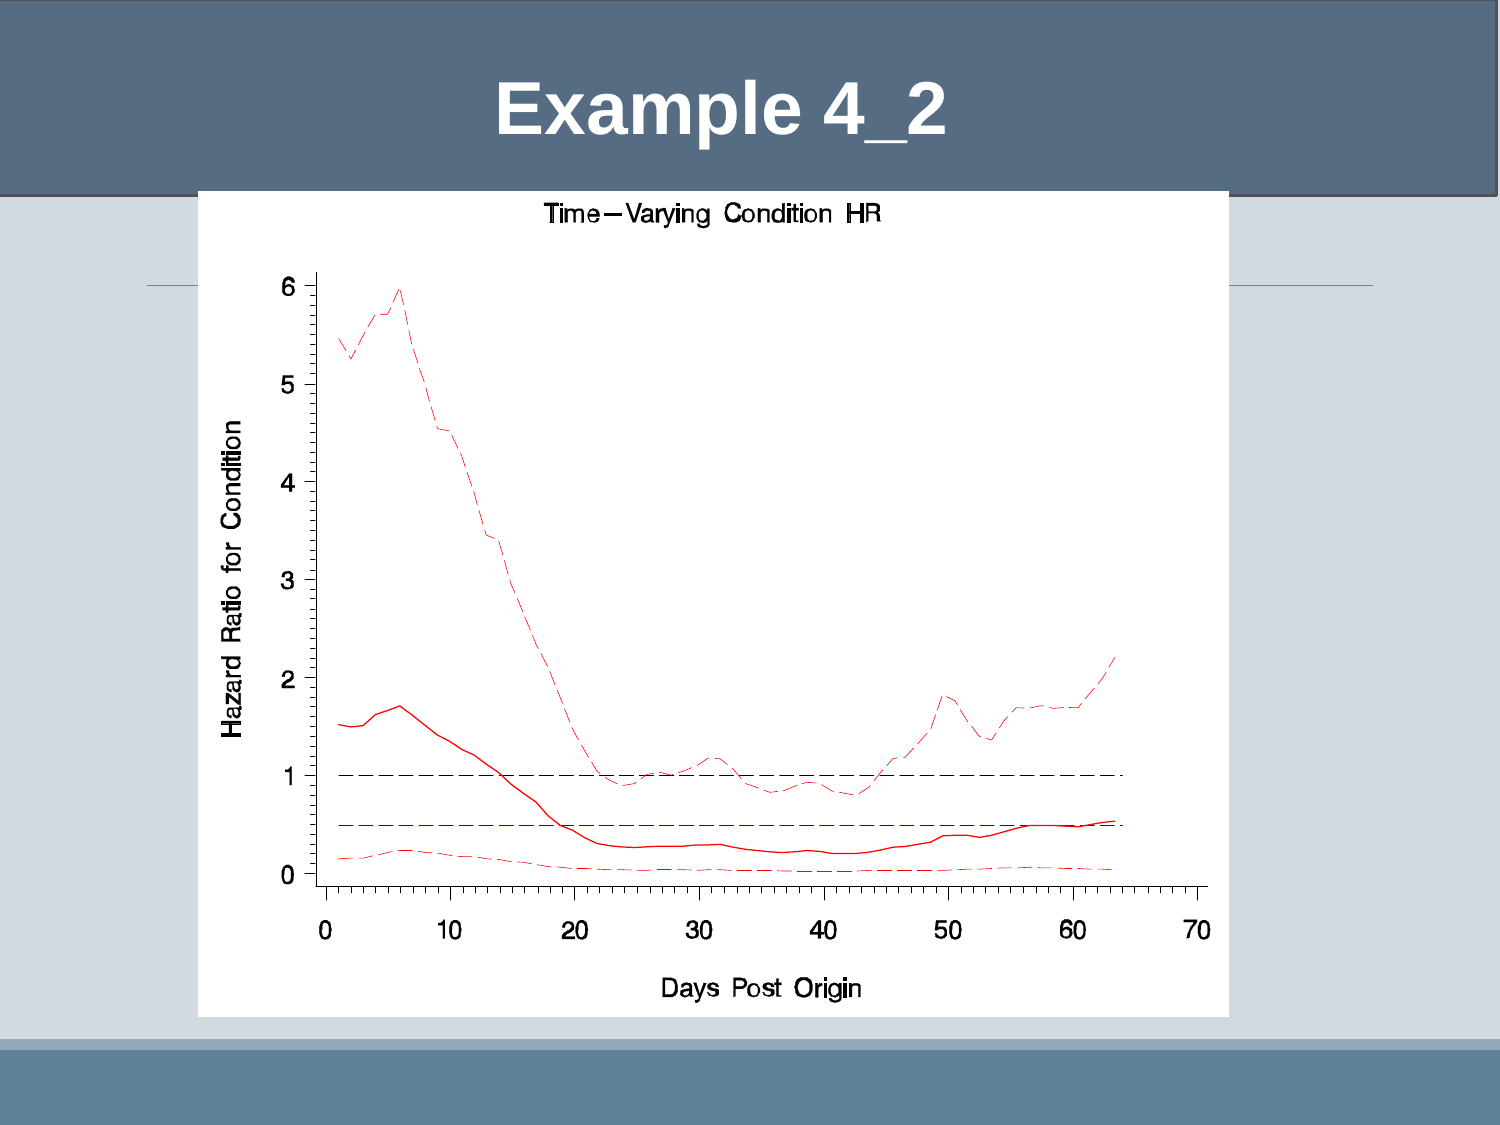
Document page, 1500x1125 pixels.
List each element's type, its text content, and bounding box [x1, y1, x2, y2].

text_box Example 4_2 [0, 52, 1444, 157]
picture [194, 190, 1230, 1019]
text_box [0, 0, 1498, 197]
